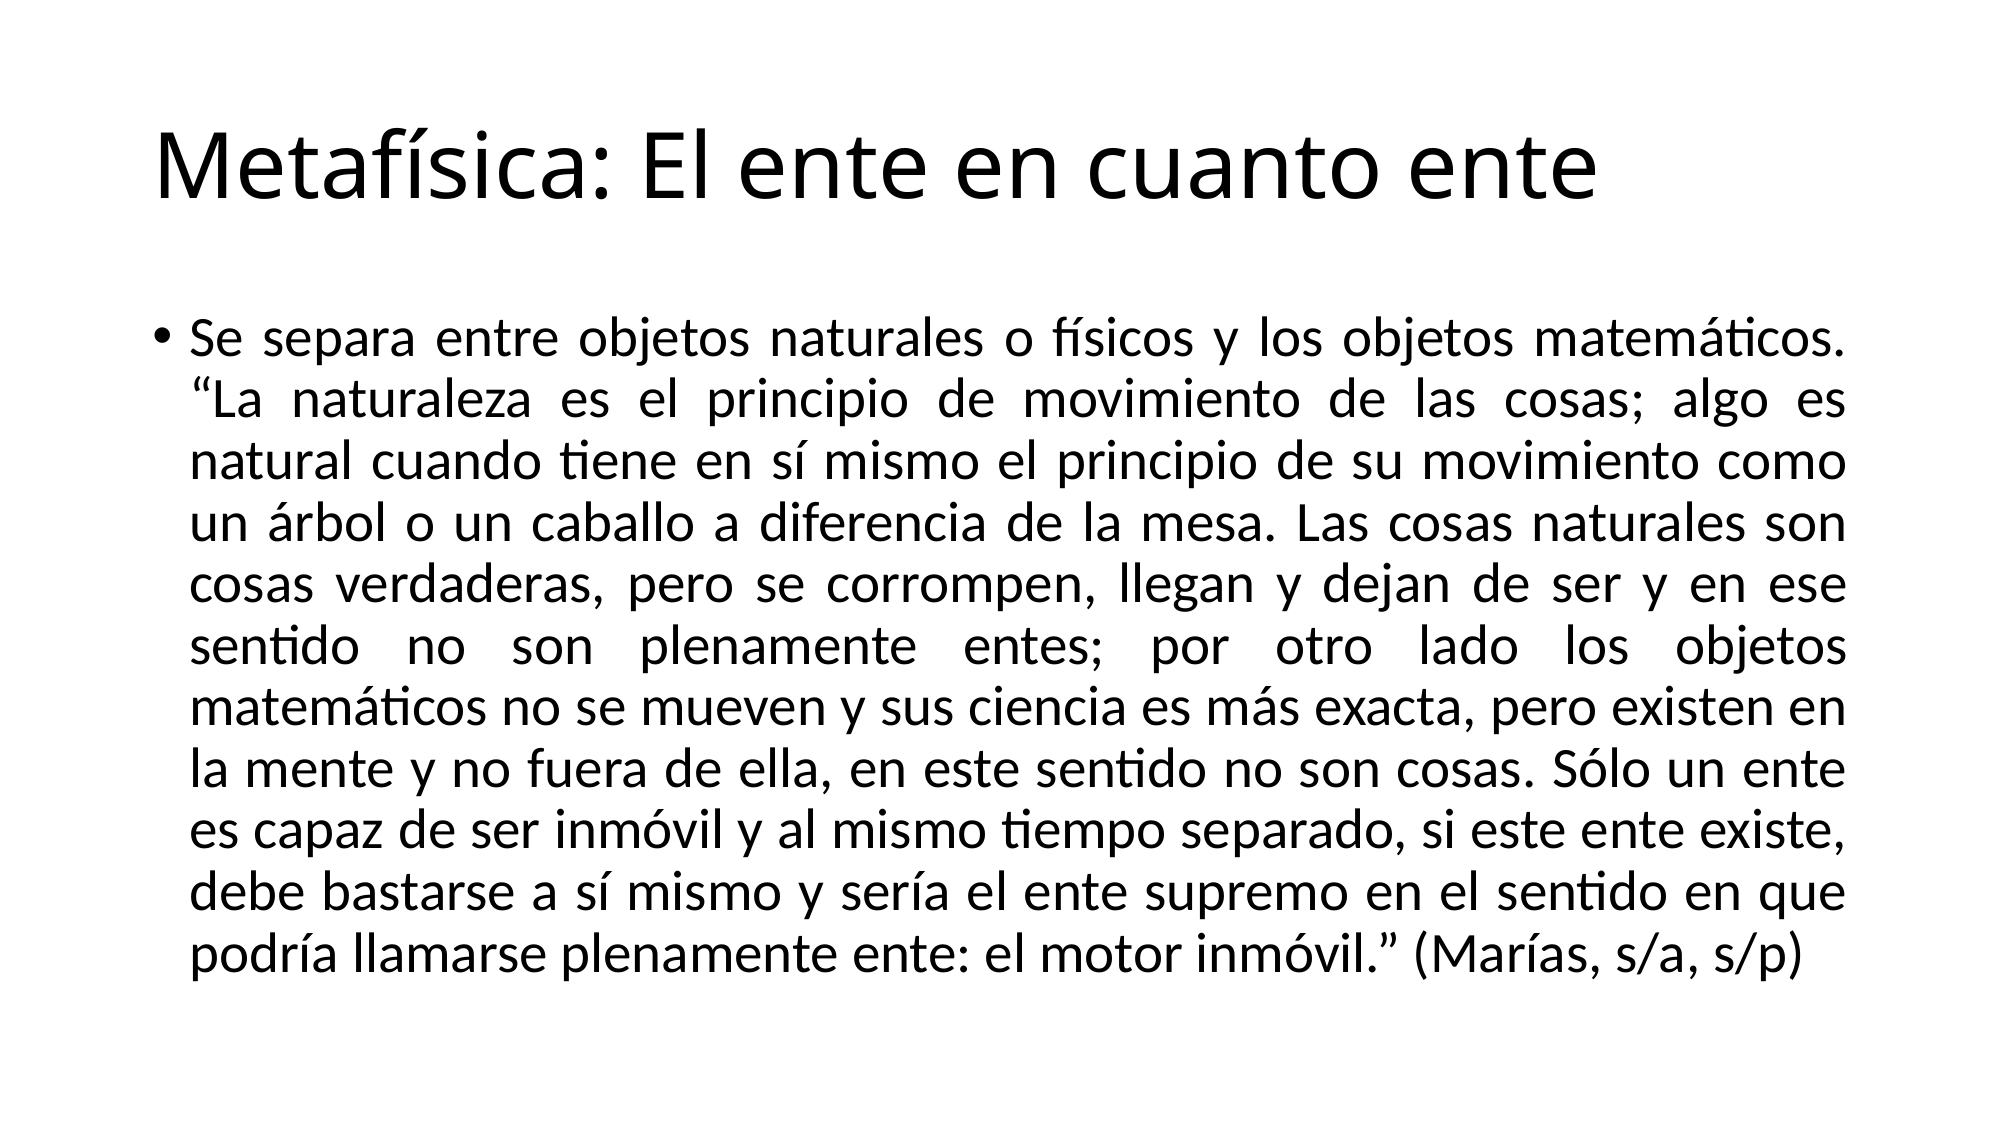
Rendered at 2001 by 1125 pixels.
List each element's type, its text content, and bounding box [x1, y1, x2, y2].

list Se separa entre objetos naturales o físicos y los objetos matemáticos. “La naturaleza es el principio de movimiento de las cosas; algo es natural cuando tiene en sí mismo el principio de su movimiento como un árbol o un caballo a diferencia de la mesa. Las cosas naturales son cosas verdaderas, pero se corrompen, llegan y dejan de ser y en ese sentido no son plenamente entes; por otro lado los objetos matemáticos no se mueven y sus ciencia es más exacta, pero existen en la mente y no fuera de ella, en este sentido no son cosas. Sólo un ente es capaz de ser inmóvil y al mismo tiempo separado, si este ente existe, debe bastarse a sí mismo y sería el ente supremo en el sentido en que podría llamarse plenamente ente: el motor inmóvil.” (Marías, s/a, s/p) [137, 299, 1863, 1014]
title Metafísica: El ente en cuanto ente [137, 59, 1863, 278]
